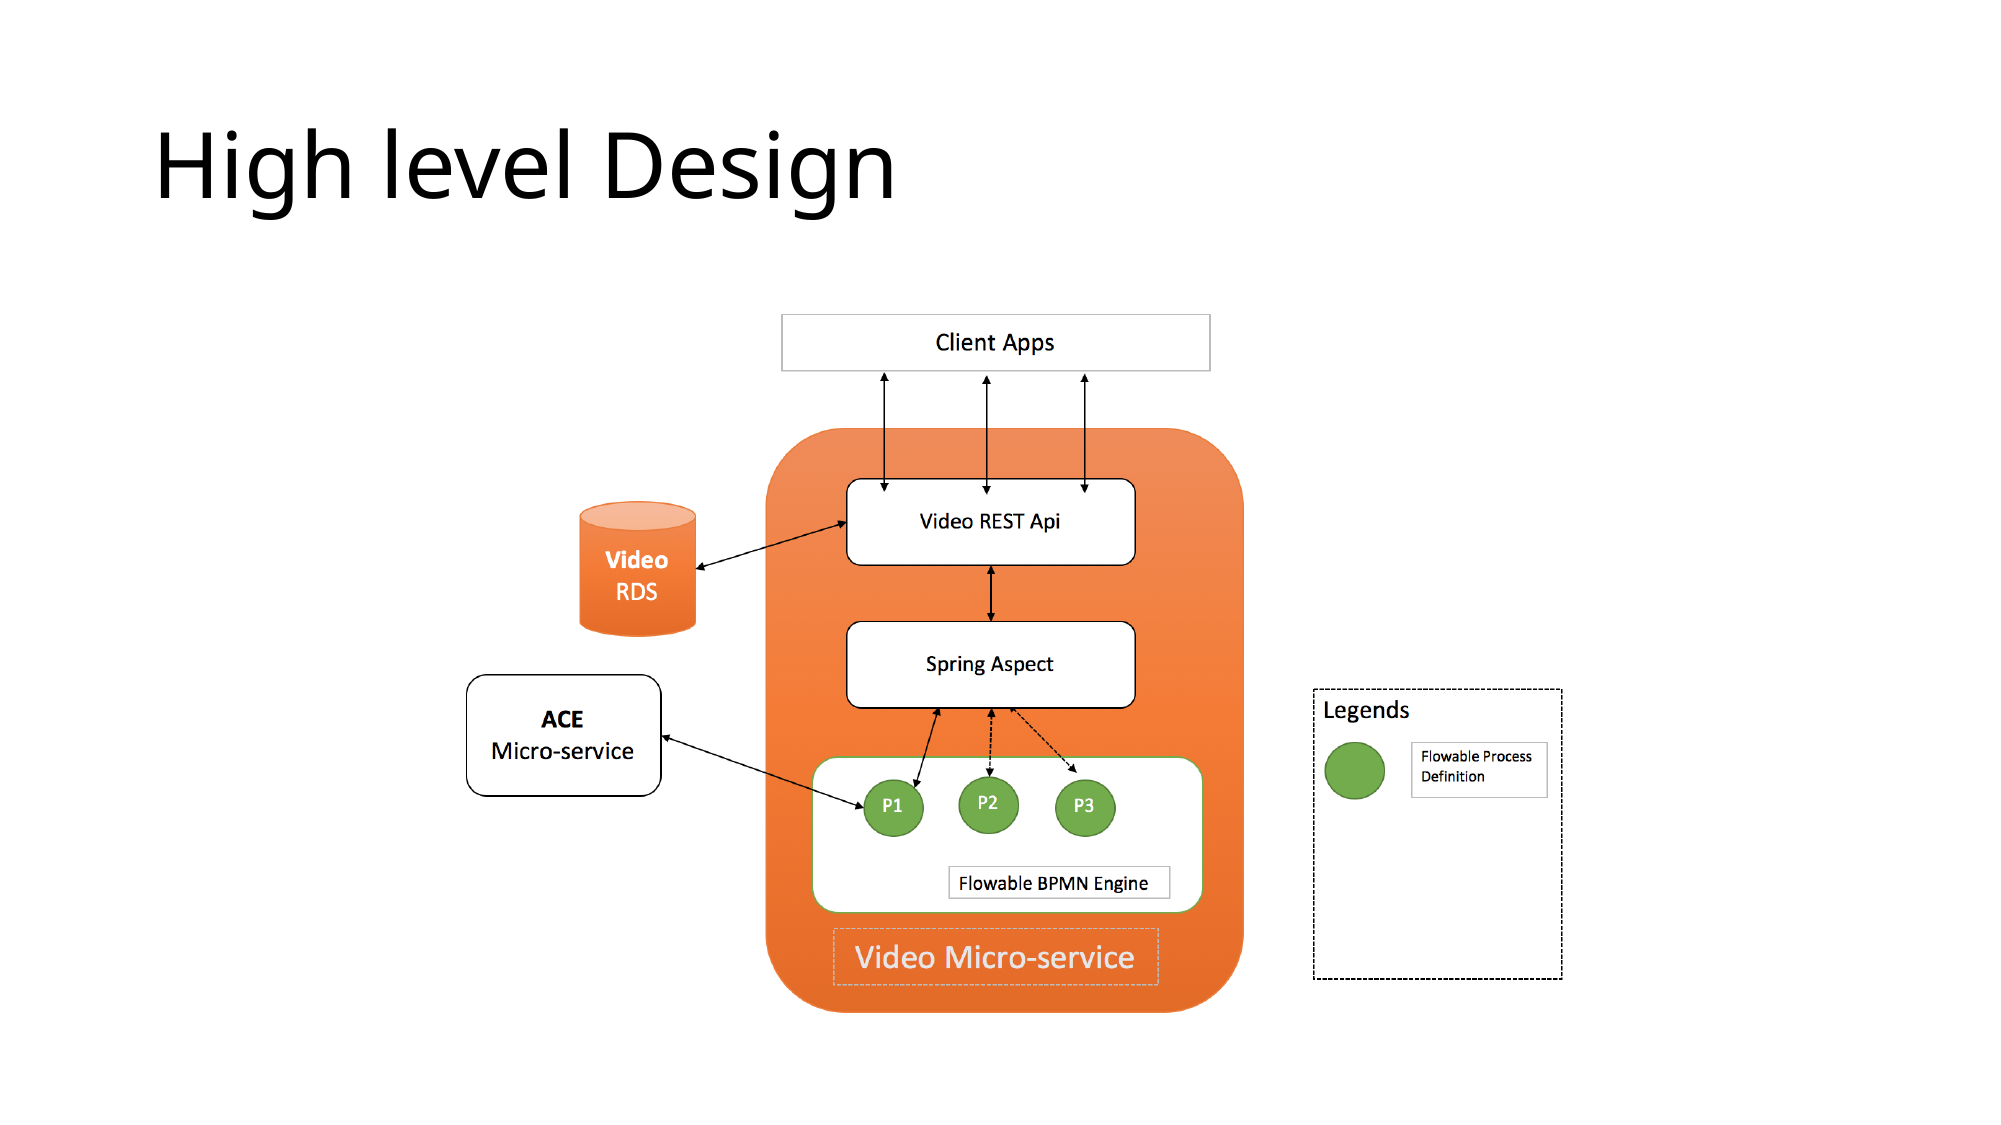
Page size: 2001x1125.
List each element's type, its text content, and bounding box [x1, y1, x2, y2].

title High level Design [137, 59, 1863, 278]
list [412, 299, 1588, 1014]
